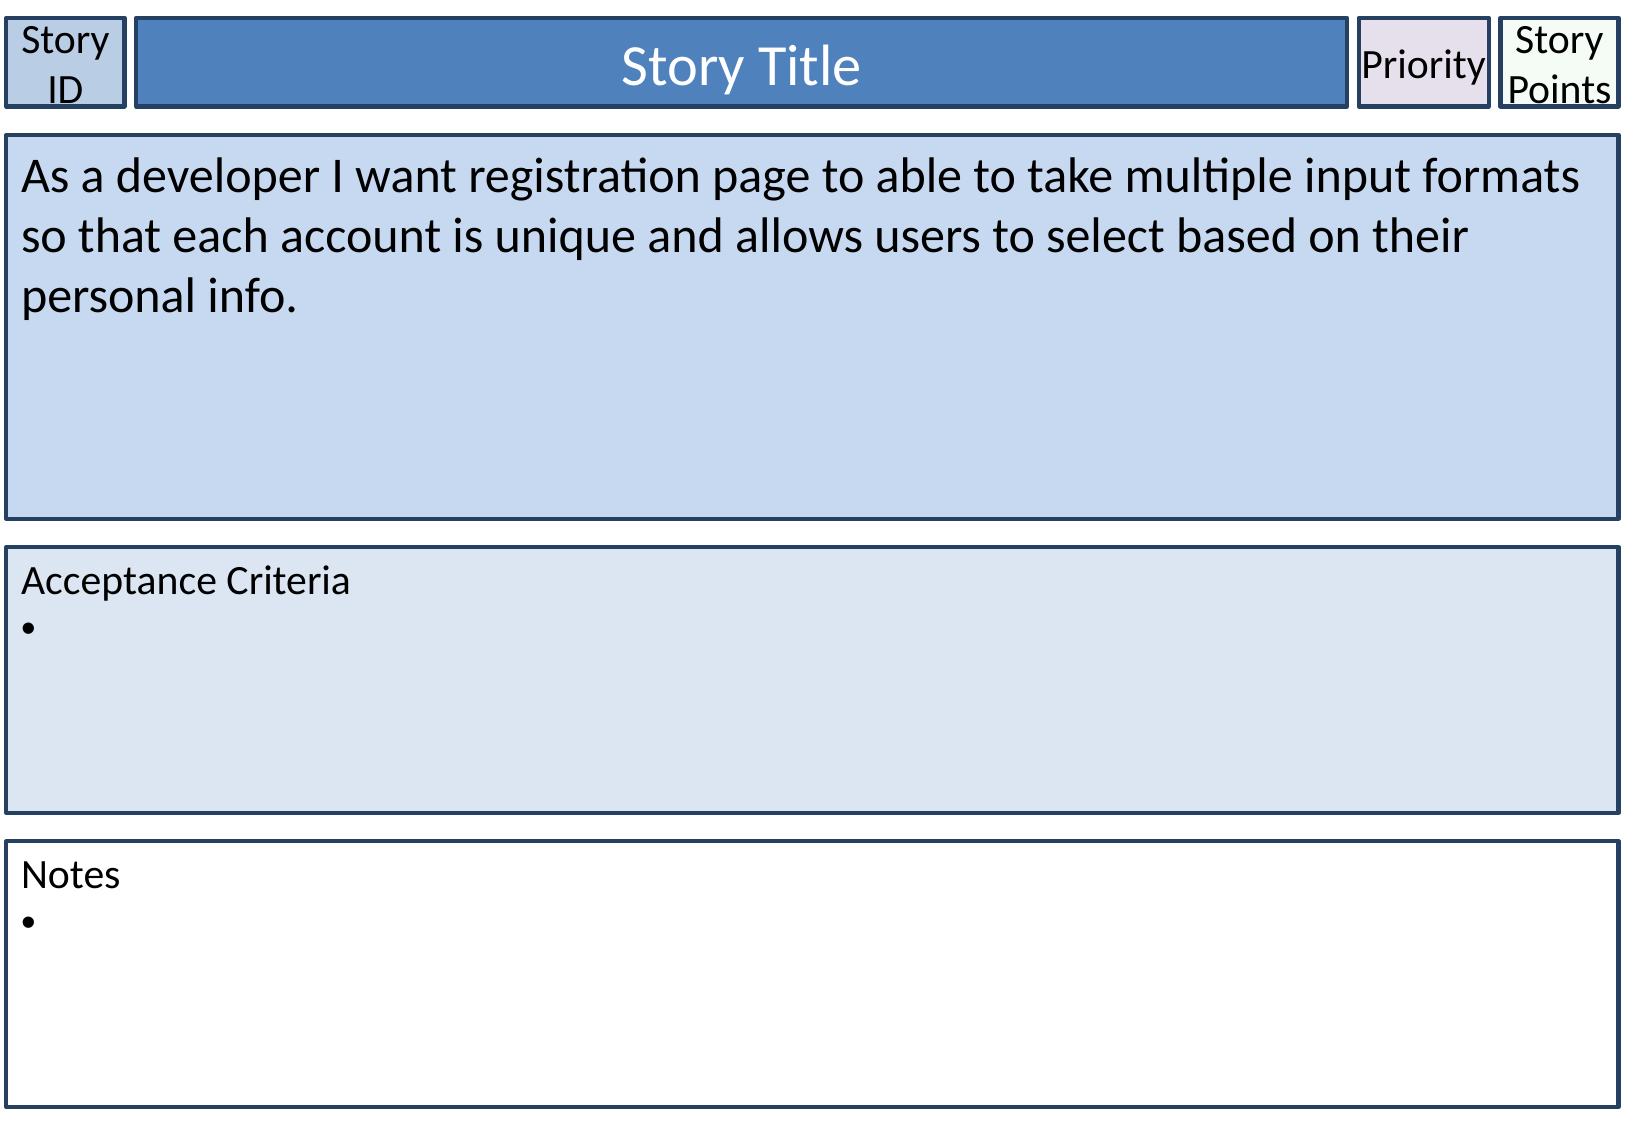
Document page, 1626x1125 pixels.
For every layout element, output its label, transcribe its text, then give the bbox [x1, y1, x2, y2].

text_box Priority [1357, 16, 1491, 109]
text_box Story Points [1498, 16, 1621, 109]
text_box Acceptance Criteria [4, 545, 1621, 815]
text_box Story ID [4, 16, 127, 109]
text_box Notes [4, 839, 1621, 1109]
text_box Story Title [134, 16, 1349, 109]
text_box As a developer I want registration page to able to take multiple input formats so that each account is unique and allows users to select based on their personal info. [4, 133, 1621, 521]
